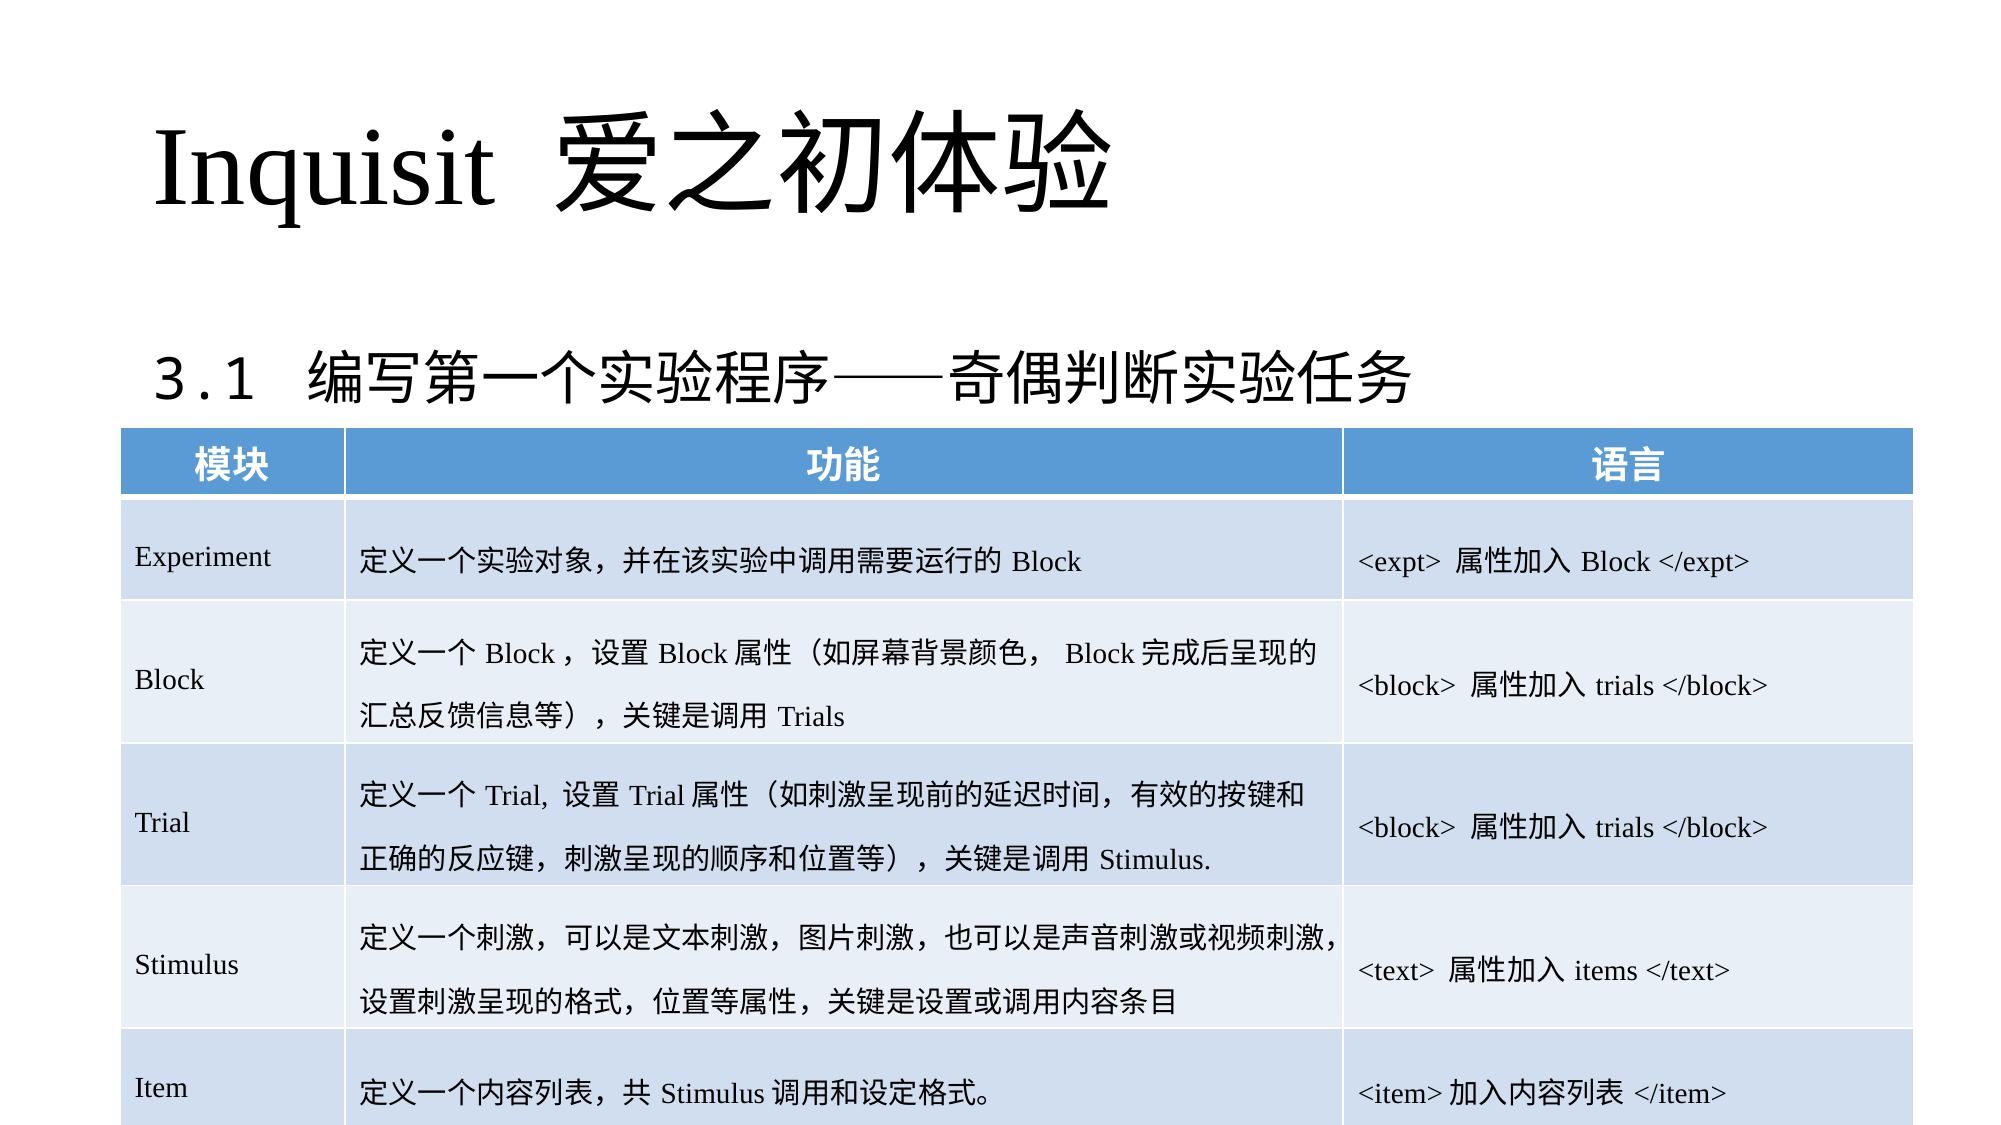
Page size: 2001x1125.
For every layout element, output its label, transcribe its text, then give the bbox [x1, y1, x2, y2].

table_cell <expt> 属性加入Block </expt> [1344, 500, 1913, 599]
table_cell 定义一个Block，设置Block属性（如屏幕背景颜色，Block完成后呈现的汇总反馈信息等），关键是调用Trials [346, 601, 1342, 742]
table_cell Experiment [121, 500, 344, 599]
table_cell 定义一个实验对象，并在该实验中调用需要运行的Block [346, 500, 1342, 599]
table_cell <item>加入内容列表</item> [1344, 1029, 1913, 1125]
table_cell <block> 属性加入trials </block> [1344, 744, 1913, 885]
table_cell 定义一个Trial, 设置Trial属性（如刺激呈现前的延迟时间，有效的按键和正确的反应键，刺激呈现的顺序和位置等），关键是调用Stimulus. [346, 744, 1342, 885]
table_header 语言 [1344, 428, 1913, 494]
table_cell <text> 属性加入items </text> [1344, 886, 1913, 1027]
table_cell Trial [121, 744, 344, 885]
table_cell Block [121, 601, 344, 742]
table_header 模块 [121, 428, 344, 494]
table_header 功能 [346, 428, 1342, 494]
table_cell 定义一个内容列表，共Stimulus调用和设定格式。 [346, 1029, 1342, 1125]
table_cell 定义一个刺激，可以是文本刺激，图片刺激，也可以是声音刺激或视频刺激，设置刺激呈现的格式，位置等属性，关键是设置或调用内容条目 [346, 886, 1342, 1027]
table_cell Stimulus [121, 886, 344, 1027]
table_cell <block> 属性加入trials </block> [1344, 601, 1913, 742]
list 3.1 编写第一个实验程序——奇偶判断实验任务 [137, 299, 1863, 427]
table_cell Item [121, 1029, 344, 1125]
title Inquisit 爱之初体验 [137, 59, 1863, 278]
